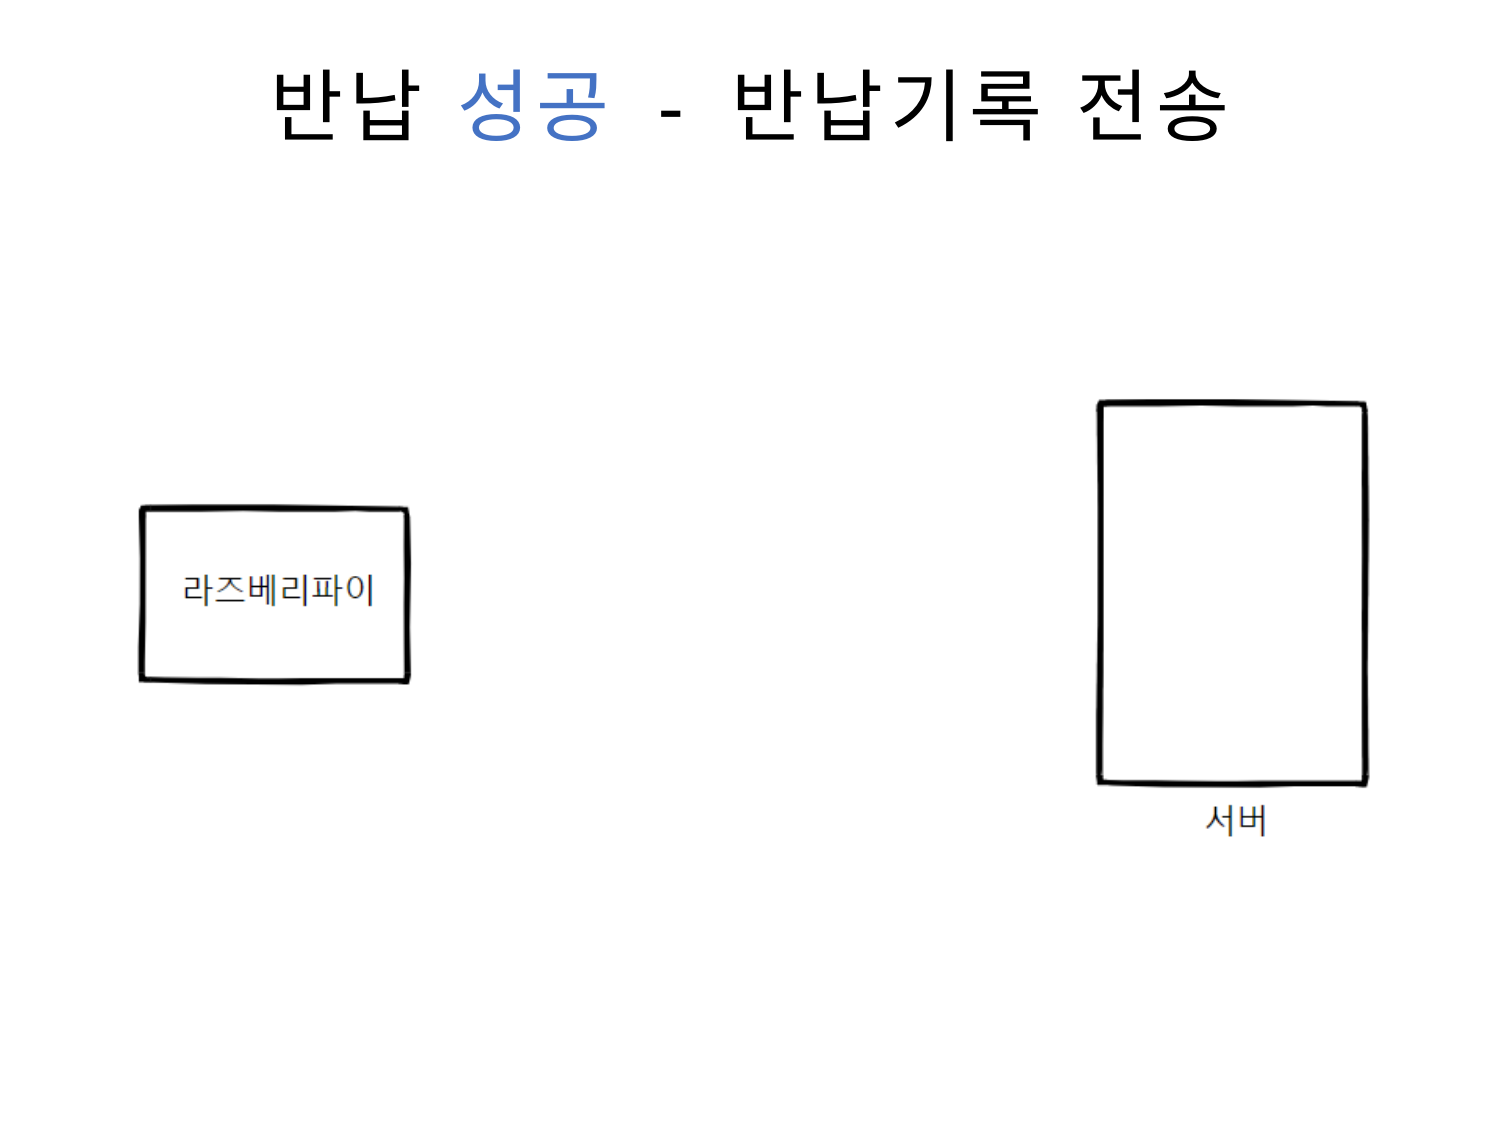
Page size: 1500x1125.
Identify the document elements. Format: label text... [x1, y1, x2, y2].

picture [111, 340, 1412, 868]
text_box 반납 성공 - 반납기록 전송 [103, 59, 1397, 161]
